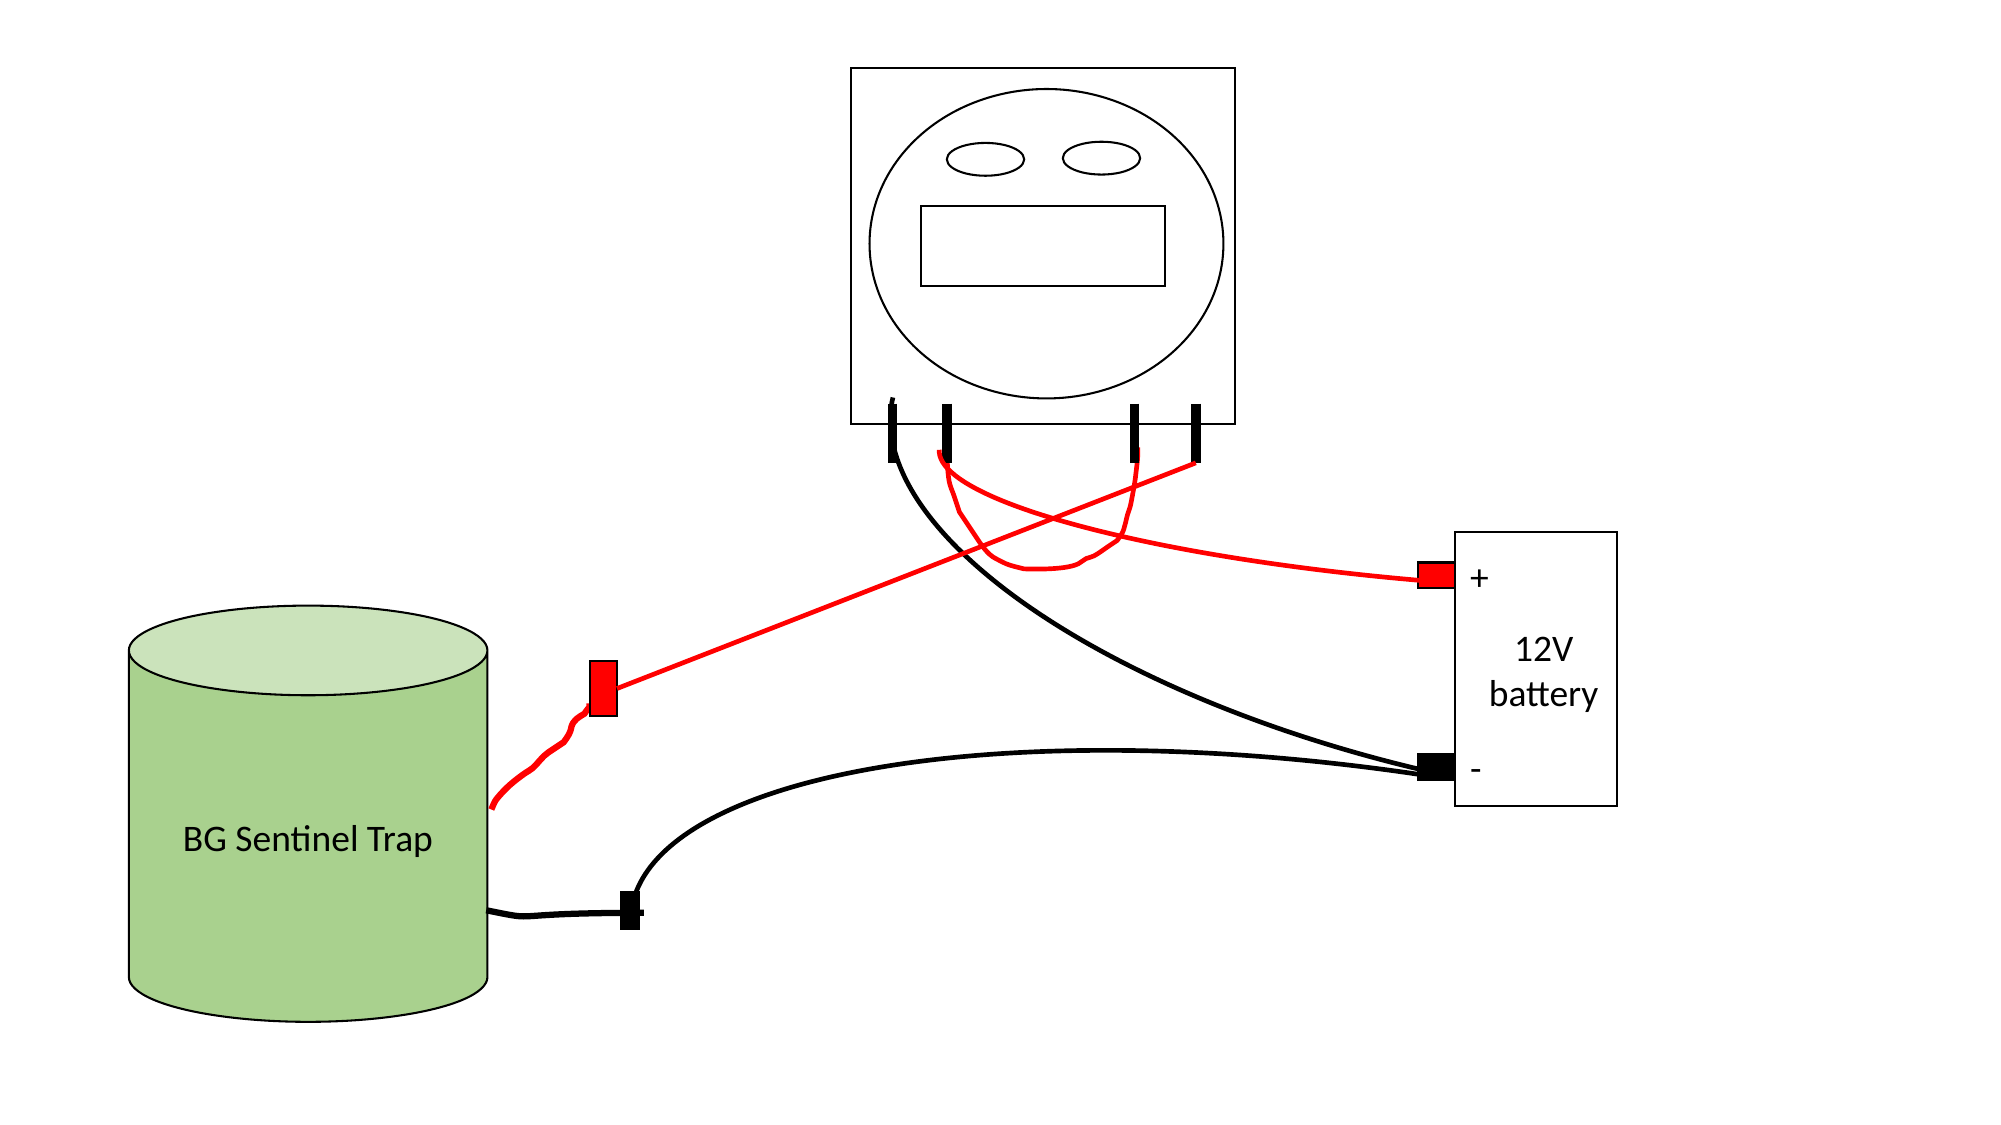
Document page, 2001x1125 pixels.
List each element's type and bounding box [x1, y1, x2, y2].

text_box [128, 67, 2000, 1125]
